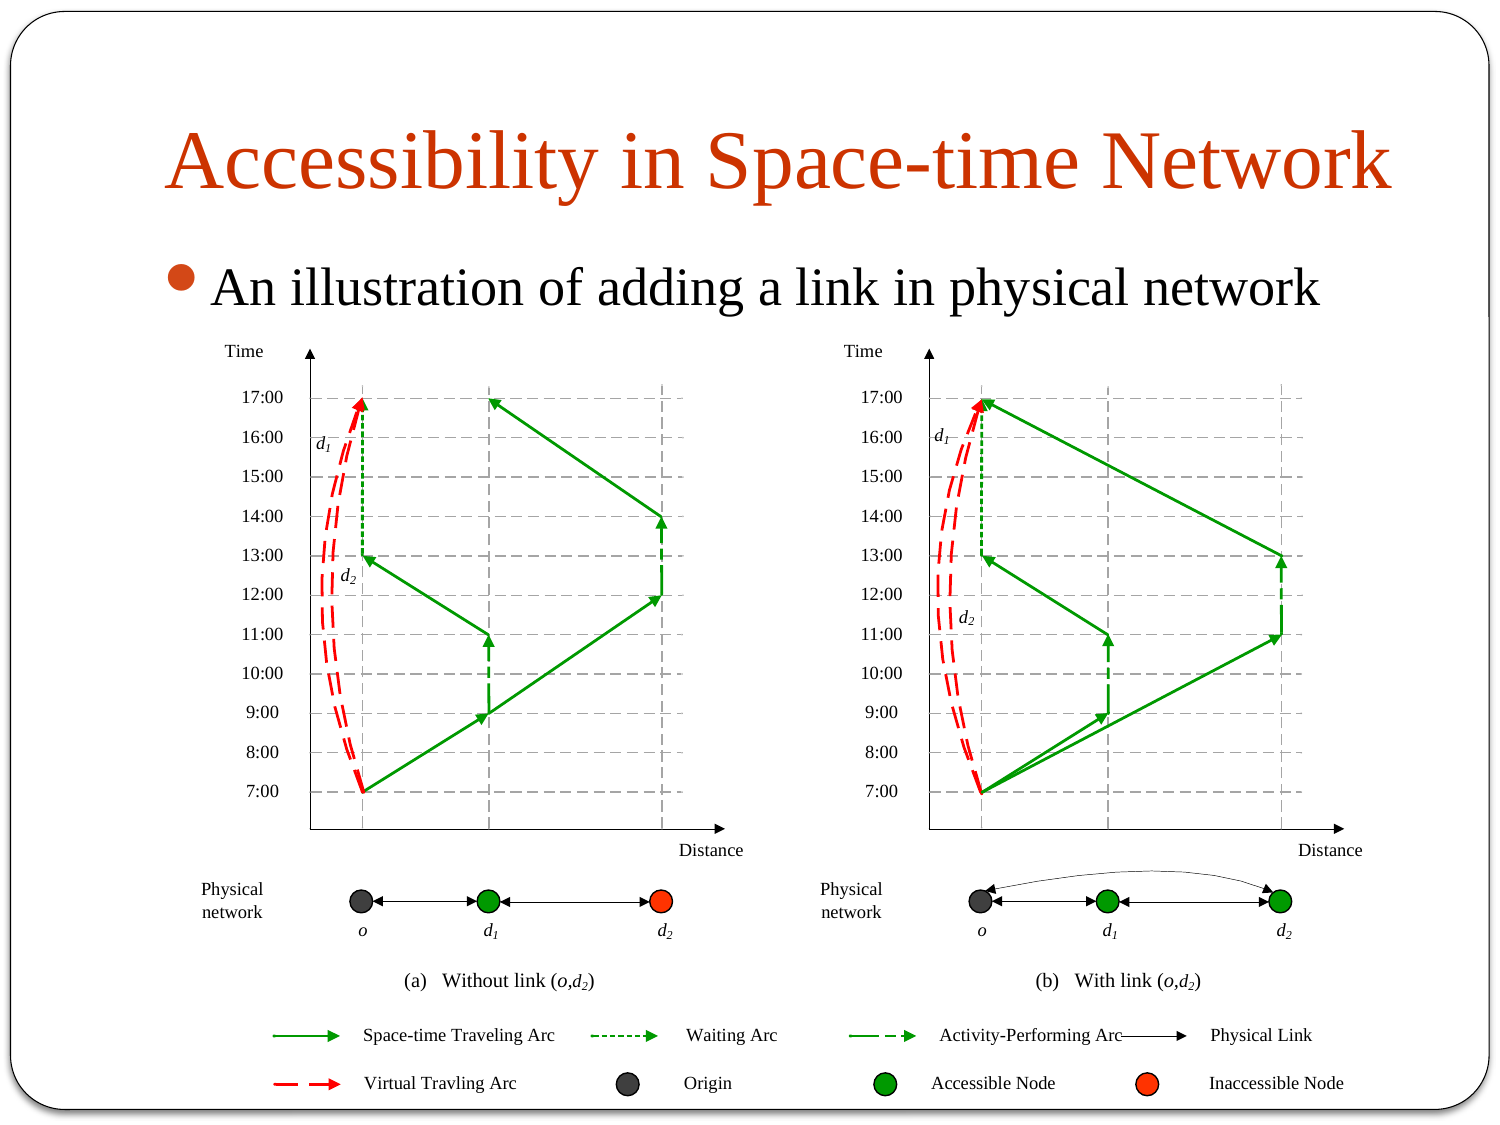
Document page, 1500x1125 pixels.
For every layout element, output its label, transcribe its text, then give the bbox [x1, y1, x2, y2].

list An illustration of adding a link in physical network [150, 243, 1425, 988]
title Accessibility in Space-time Network [150, 32, 1425, 220]
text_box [180, 314, 1389, 1116]
